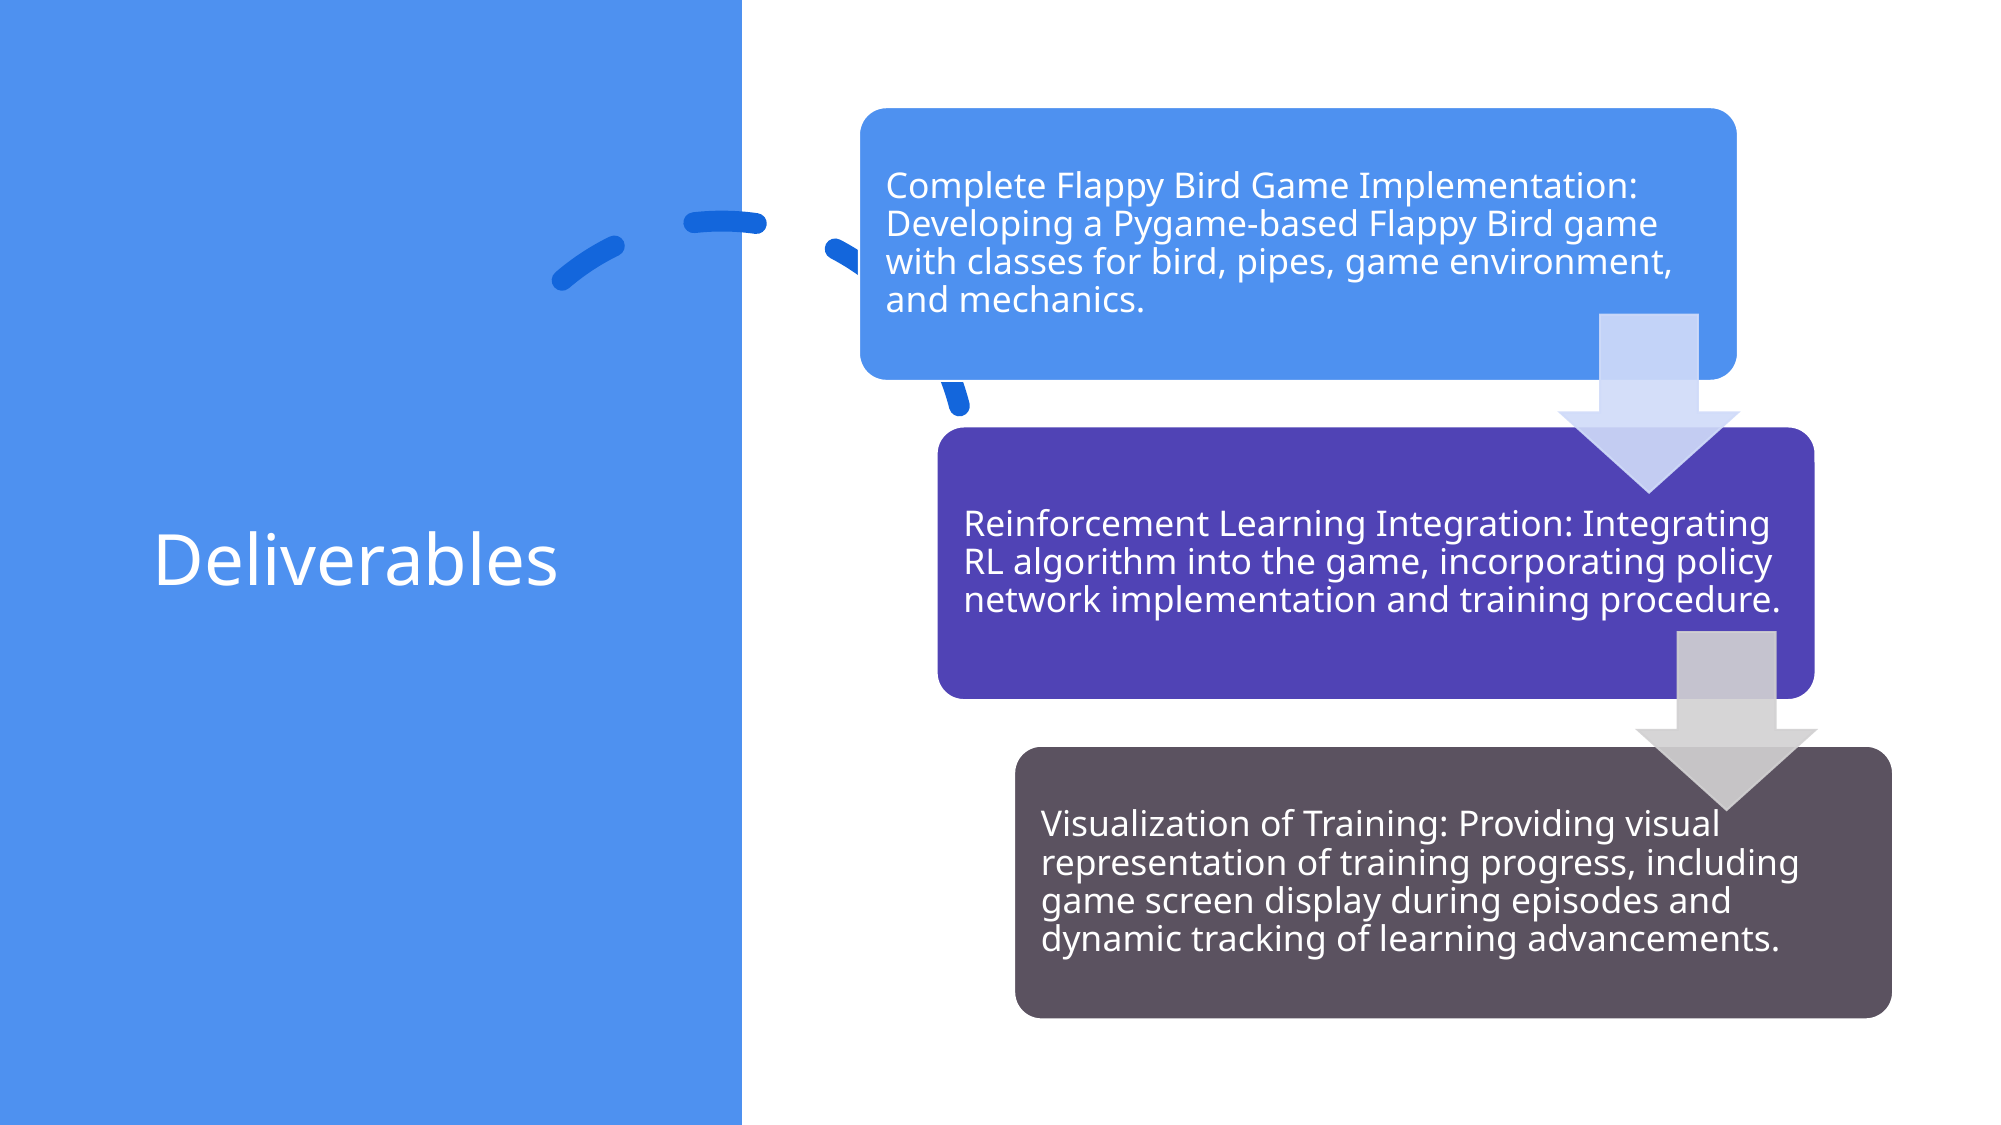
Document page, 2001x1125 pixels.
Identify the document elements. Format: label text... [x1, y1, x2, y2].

text_box [743, 0, 2000, 1125]
text_box [0, 0, 743, 1125]
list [858, 107, 1894, 1020]
title Deliverables [137, 105, 622, 1020]
text_box [622, 220, 858, 467]
